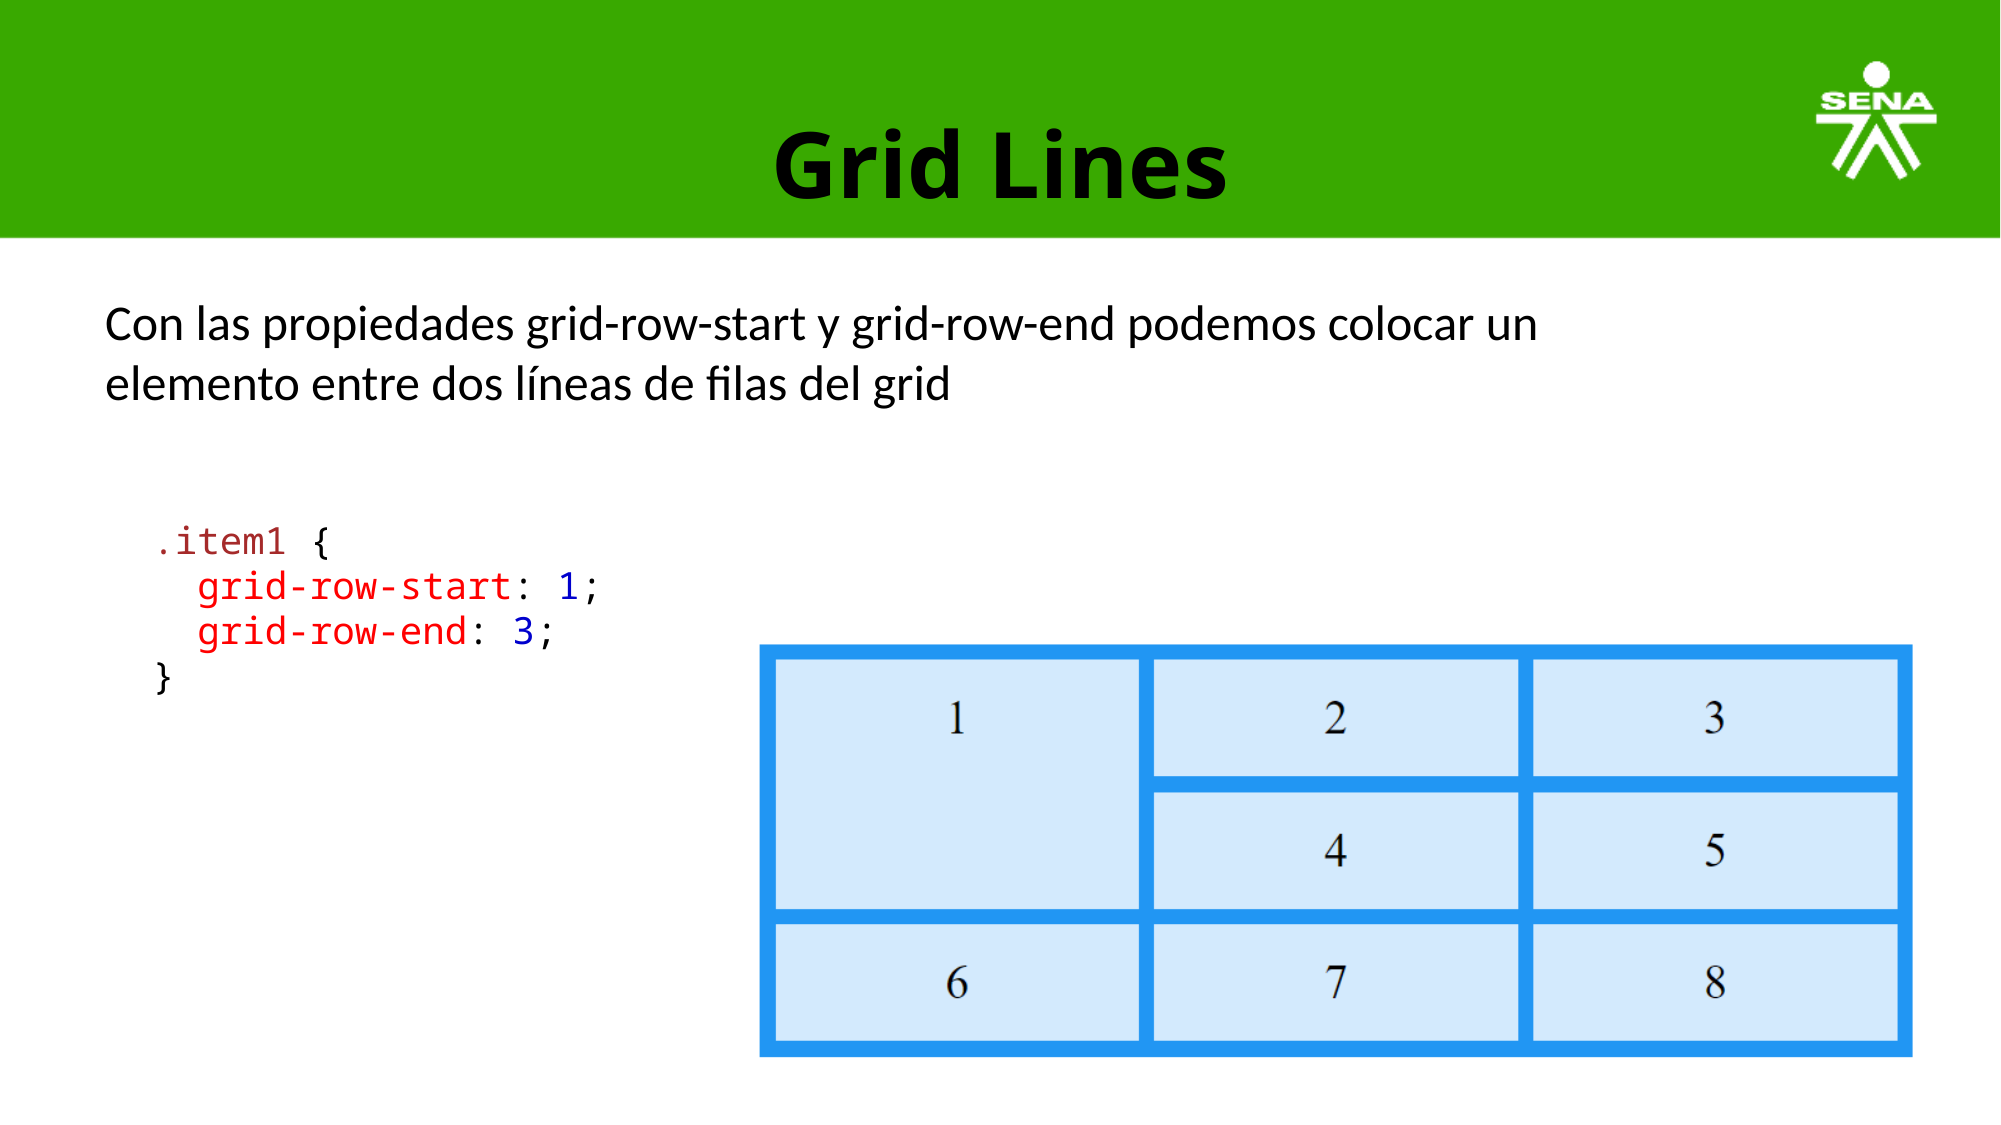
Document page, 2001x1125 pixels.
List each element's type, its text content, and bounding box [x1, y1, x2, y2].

title Grid Lines [137, 59, 1863, 278]
picture [0, 0, 2001, 1125]
text_box Con las propiedades grid-row-start y grid-row-end podemos colocar un elemento entre dos líneas de filas del grid [90, 283, 1656, 419]
text_box .item1 { grid-row-start: 1; grid-row-end: 3; } [137, 509, 638, 705]
